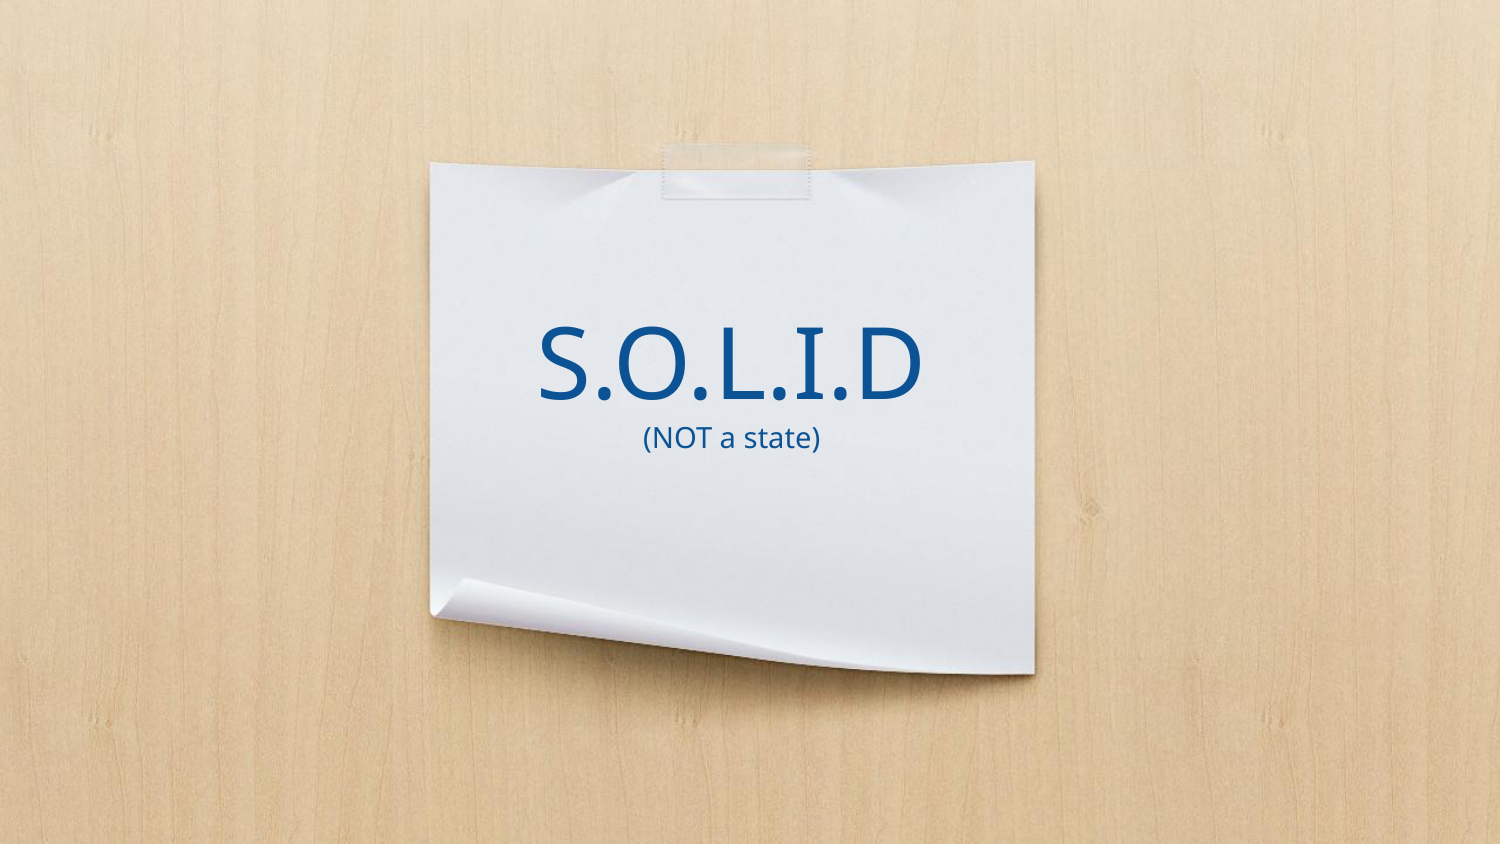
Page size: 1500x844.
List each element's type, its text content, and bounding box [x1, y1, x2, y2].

title S.O.L.I.D (NOT a state) [450, 196, 1014, 648]
picture [0, 0, 1500, 844]
